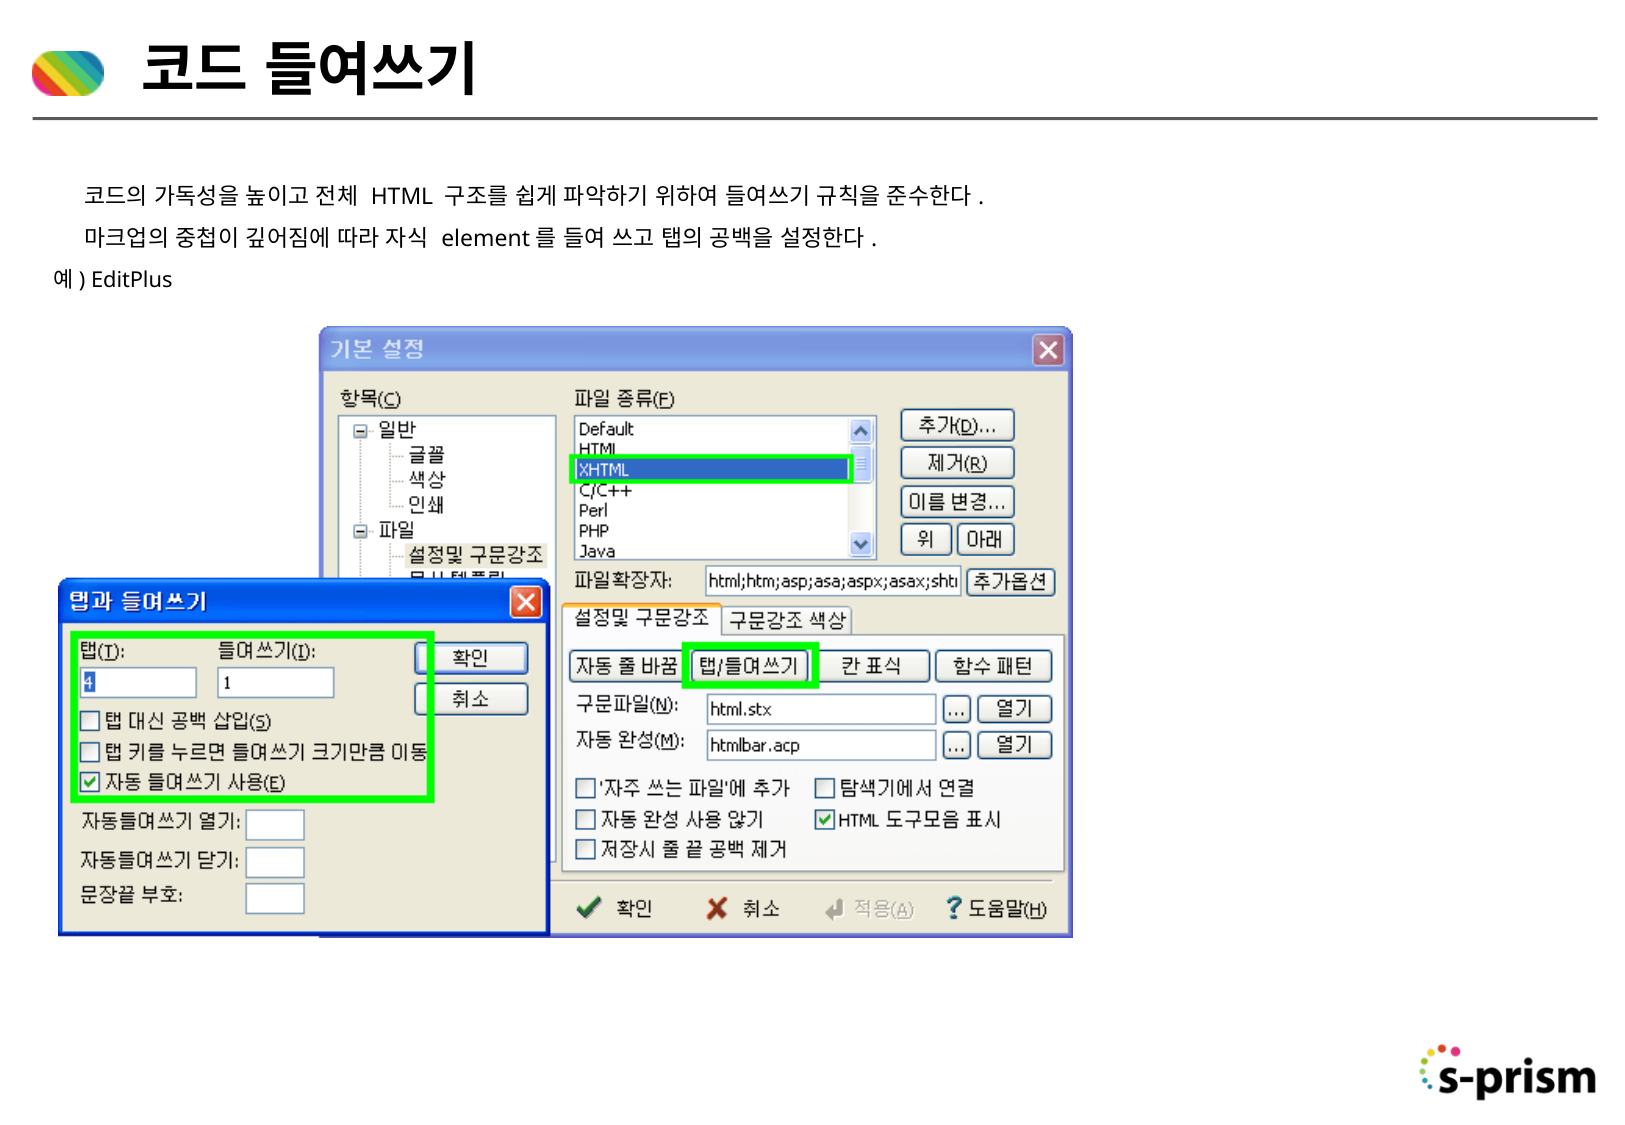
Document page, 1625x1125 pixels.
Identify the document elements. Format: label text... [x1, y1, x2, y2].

picture [1414, 1039, 1601, 1118]
text_box 예) EditPlus [38, 257, 285, 299]
text_box [31, 115, 1600, 122]
picture [57, 326, 1073, 938]
text_box 코드의 가독성을 높이고 전체 HTML 구조를 쉽게 파악하기 위하여 들여쓰기 규칙을 준수한다. 마크업의 중첩이 깊어짐에 따라 자식 element를 들여 쓰고 탭의 공백을 설정한다. [69, 160, 1006, 258]
text_box 코드 들여쓰기 [126, 24, 494, 109]
picture [32, 51, 104, 96]
